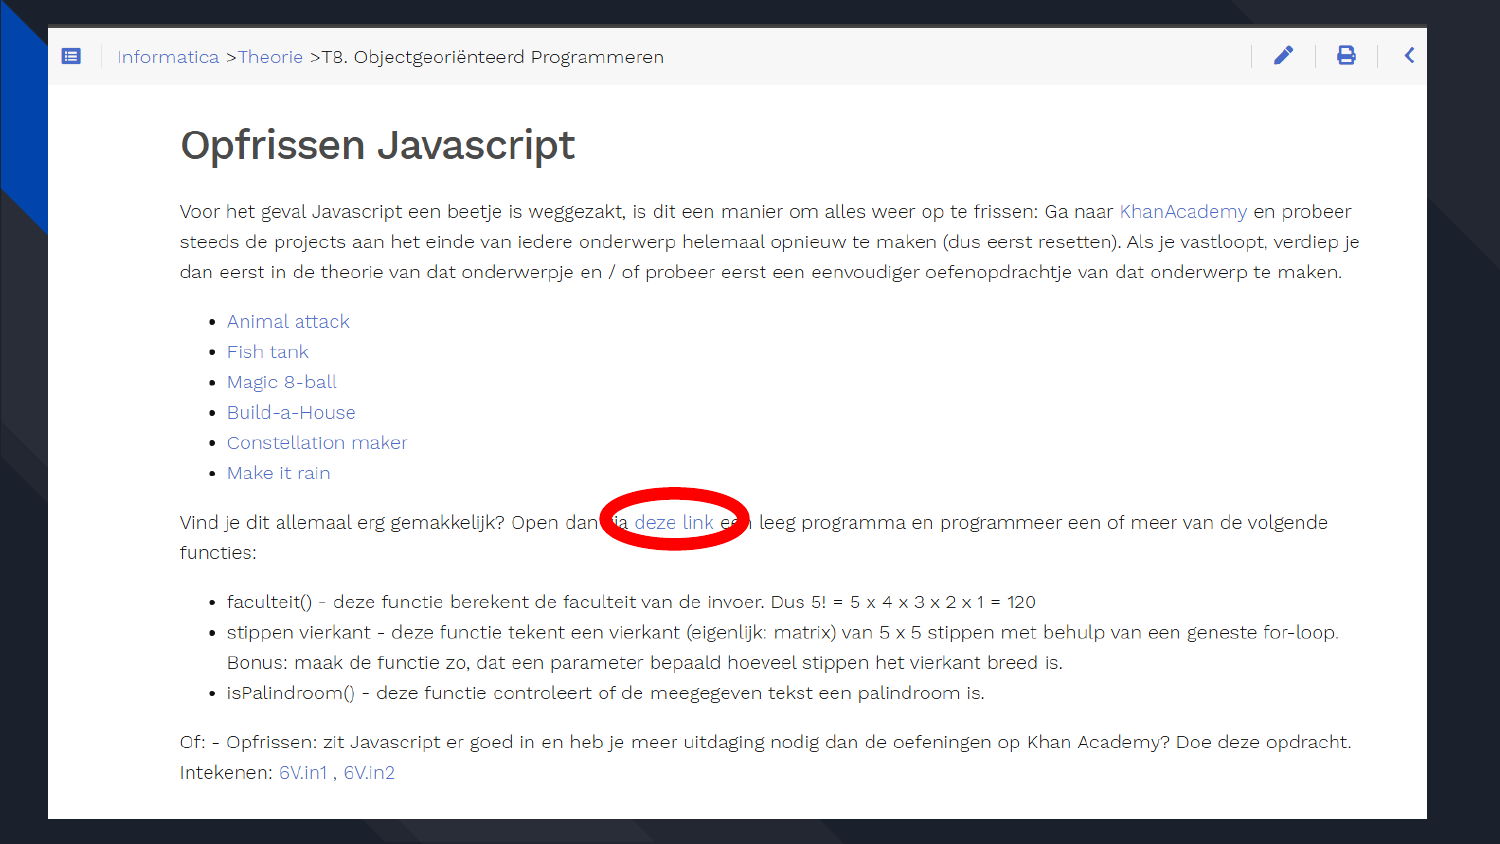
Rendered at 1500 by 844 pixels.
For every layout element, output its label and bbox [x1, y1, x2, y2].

picture [48, 24, 1427, 819]
